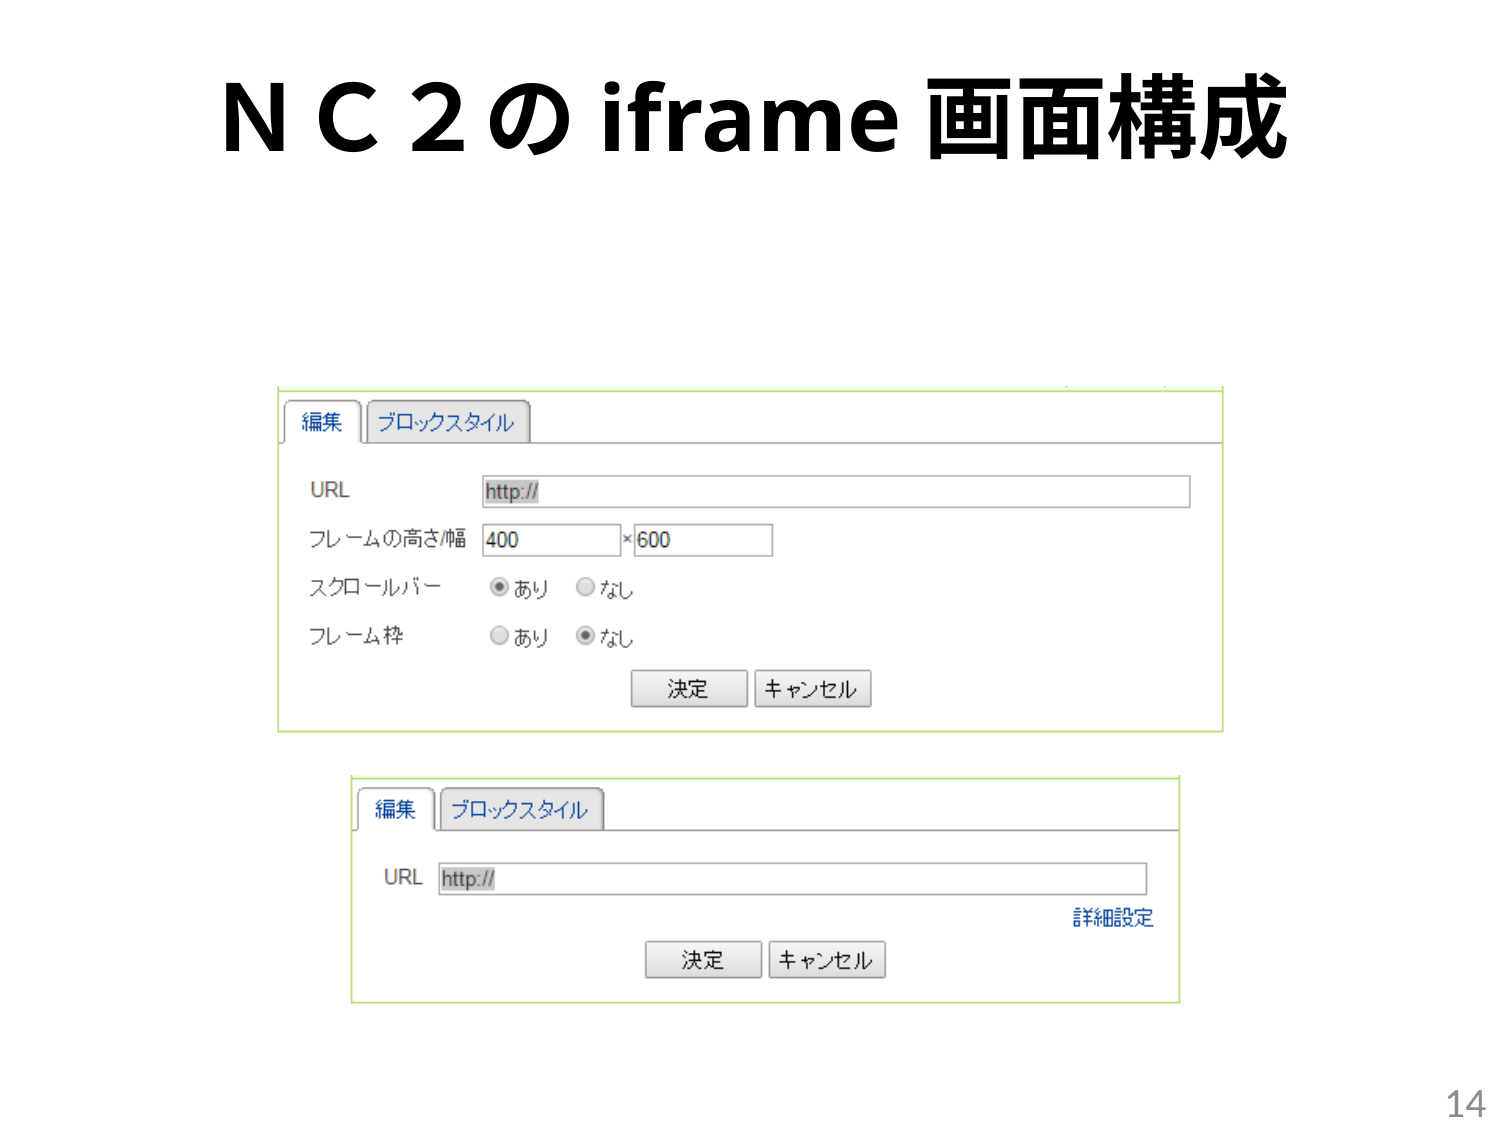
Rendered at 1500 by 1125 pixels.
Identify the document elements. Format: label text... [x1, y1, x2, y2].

picture [348, 774, 1182, 1010]
picture [273, 386, 1227, 739]
title ＮＣ２のiframe画面構成 [75, 20, 1425, 209]
slide_number 14 [1151, 1070, 1500, 1125]
